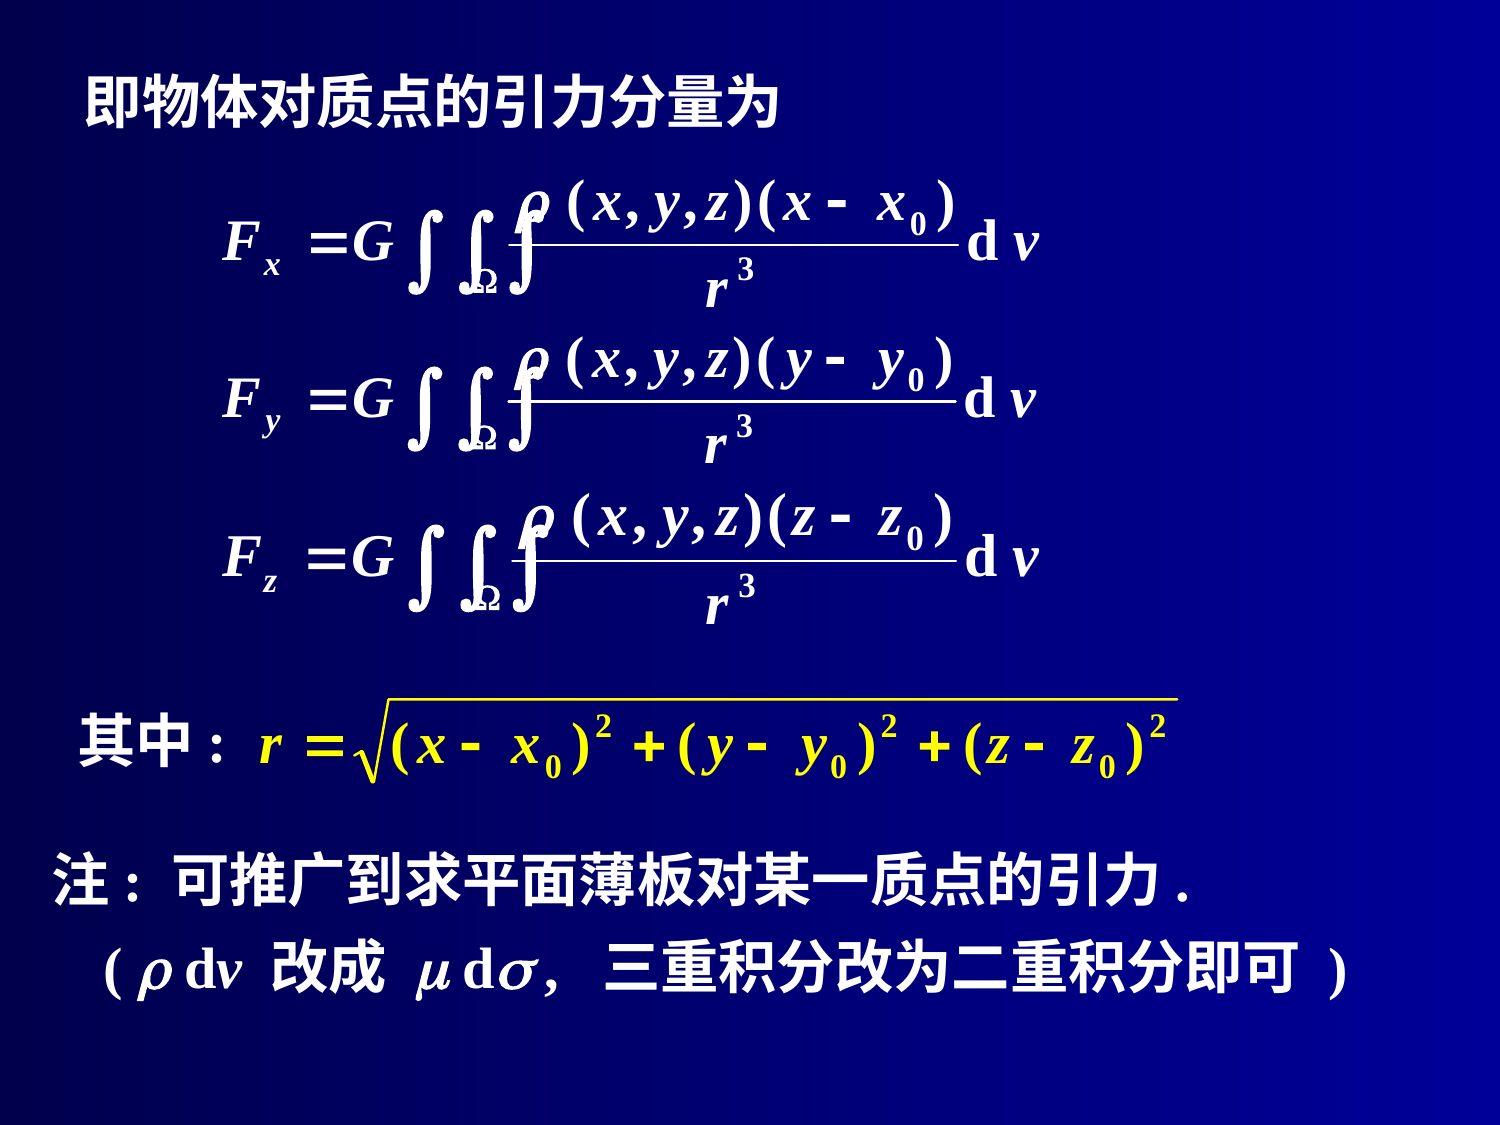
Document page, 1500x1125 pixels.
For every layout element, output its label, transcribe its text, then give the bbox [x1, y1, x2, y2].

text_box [249, 684, 1193, 801]
title 即物体对质点的引力分量为 [68, 61, 1051, 138]
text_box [212, 475, 1053, 640]
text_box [212, 162, 1053, 318]
text_box 其中: [62, 696, 244, 782]
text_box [212, 318, 1053, 475]
text_box ( r dv 改成 m ds , 三重积分改为二重积分即可 ) [88, 922, 1363, 1008]
text_box 注: 可推广到求平面薄板对某一质点的引力. [36, 835, 1205, 921]
